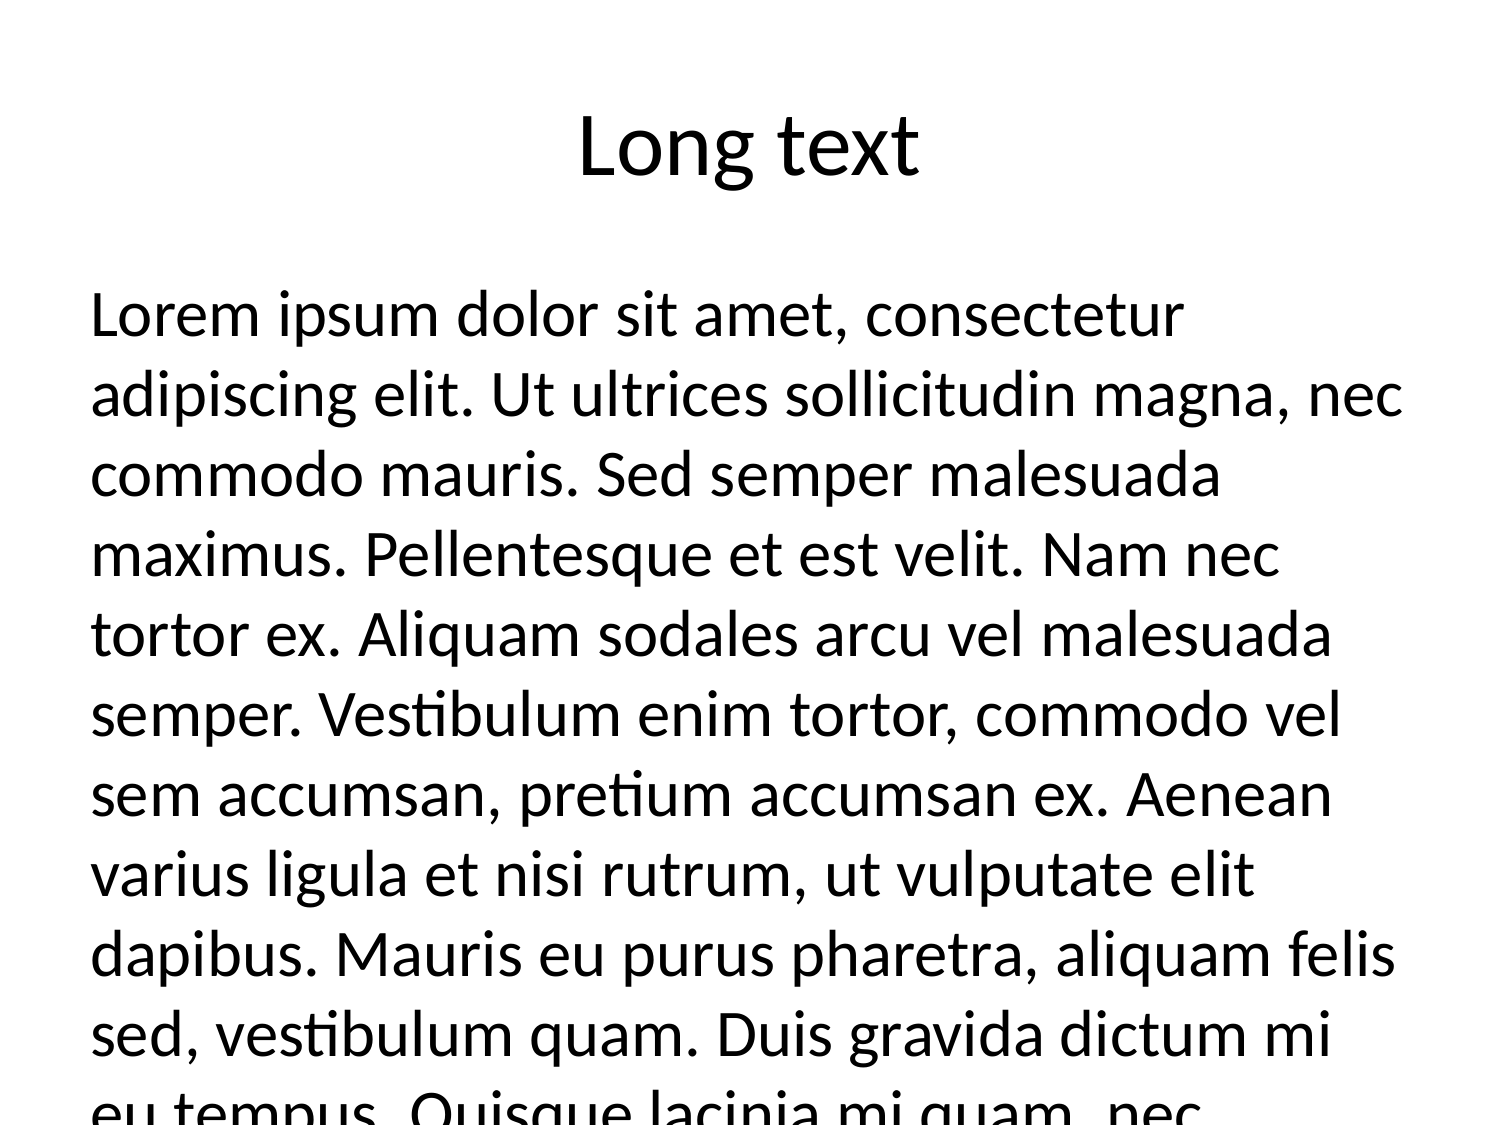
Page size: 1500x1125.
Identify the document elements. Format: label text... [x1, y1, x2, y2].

list Lorem ipsum dolor sit amet, consectetur adipiscing elit. Ut ultrices sollicitudin magna, nec commodo mauris. Sed semper malesuada maximus. Pellentesque et est velit. Nam nec tortor ex. Aliquam sodales arcu vel malesuada semper. Vestibulum enim tortor, commodo vel sem accumsan, pretium accumsan ex. Aenean varius ligula et nisi rutrum, ut vulputate elit dapibus. Mauris eu purus pharetra, aliquam felis sed, vestibulum quam. Duis gravida dictum mi eu tempus. Quisque lacinia mi quam, nec pharetra velit vulputate sed. Quisque eget felis tortor. In hac habitasse platea dictumst. Nunc vel sem magna. Cras tellus arcu, vestibulum eu egestas eget, accumsan sed quam. Cras tempor porttitor lorem, faucibus imperdiet diam malesuada eu. Nam dui libero, feugiat a laoreet non, dictum ac lectus. Morbi ornare ipsum nec augue molestie pellentesque. Fusce eu erat accumsan, pulvinar mauris sed, facilisis felis. Pellentesque ullamcorper dignissim augue ut volutpat. Nunc mollis vestibulum neque eu fermentum. Duis congue ornare leo at euismod. Donec a ipsum sit amet turpis elementum blandit. Sed dapibus feugiat nisi, eget cursus odio mattis non. Cras viverra tellus non vulputate hendrerit. Sed egestas tincidunt lectus sit amet convallis. Cras neque diam, luctus dictum pellentesque quis, facilisis et lorem. Nulla nec dolor eget ante sollicitudin sodales faucibus sed nulla. Vivamus condimentum mi a nisl scelerisque, sit amet pharetra metus iaculis. Curabitur elementum vitae ligula eget viverra. Aliquam lorem ipsum, eleifend et odio eu, facilisis bibendum urna. Integer eu viverra nisl. Pellentesque in velit a massa suscipit sodales. Praesent imperdiet nisl eros, et fermentum nunc efficitur tincidunt. Pellentesque ac orci id odio dictum porta in a magna. Nulla semper facilisis elit sit amet commodo. Aliquam aliquam ipsum justo, id finibus risus varius vitae. Cras eu odio in nibh sollicitudin lobortis maximus sit amet velit. Sed venenatis dolor vel malesuada euismod. In hac habitasse platea dictumst. Duis sagittis, lectus eu lobortis congue, quam lacus cursus augue, quis scelerisque nisi enim eget lacus. In molestie ante risus, sed ultricies felis bibendum vel. Nunc gravida pulvinar mollis. Nunc ut nulla mauris. [75, 262, 1425, 1005]
title Long text [75, 45, 1425, 233]
